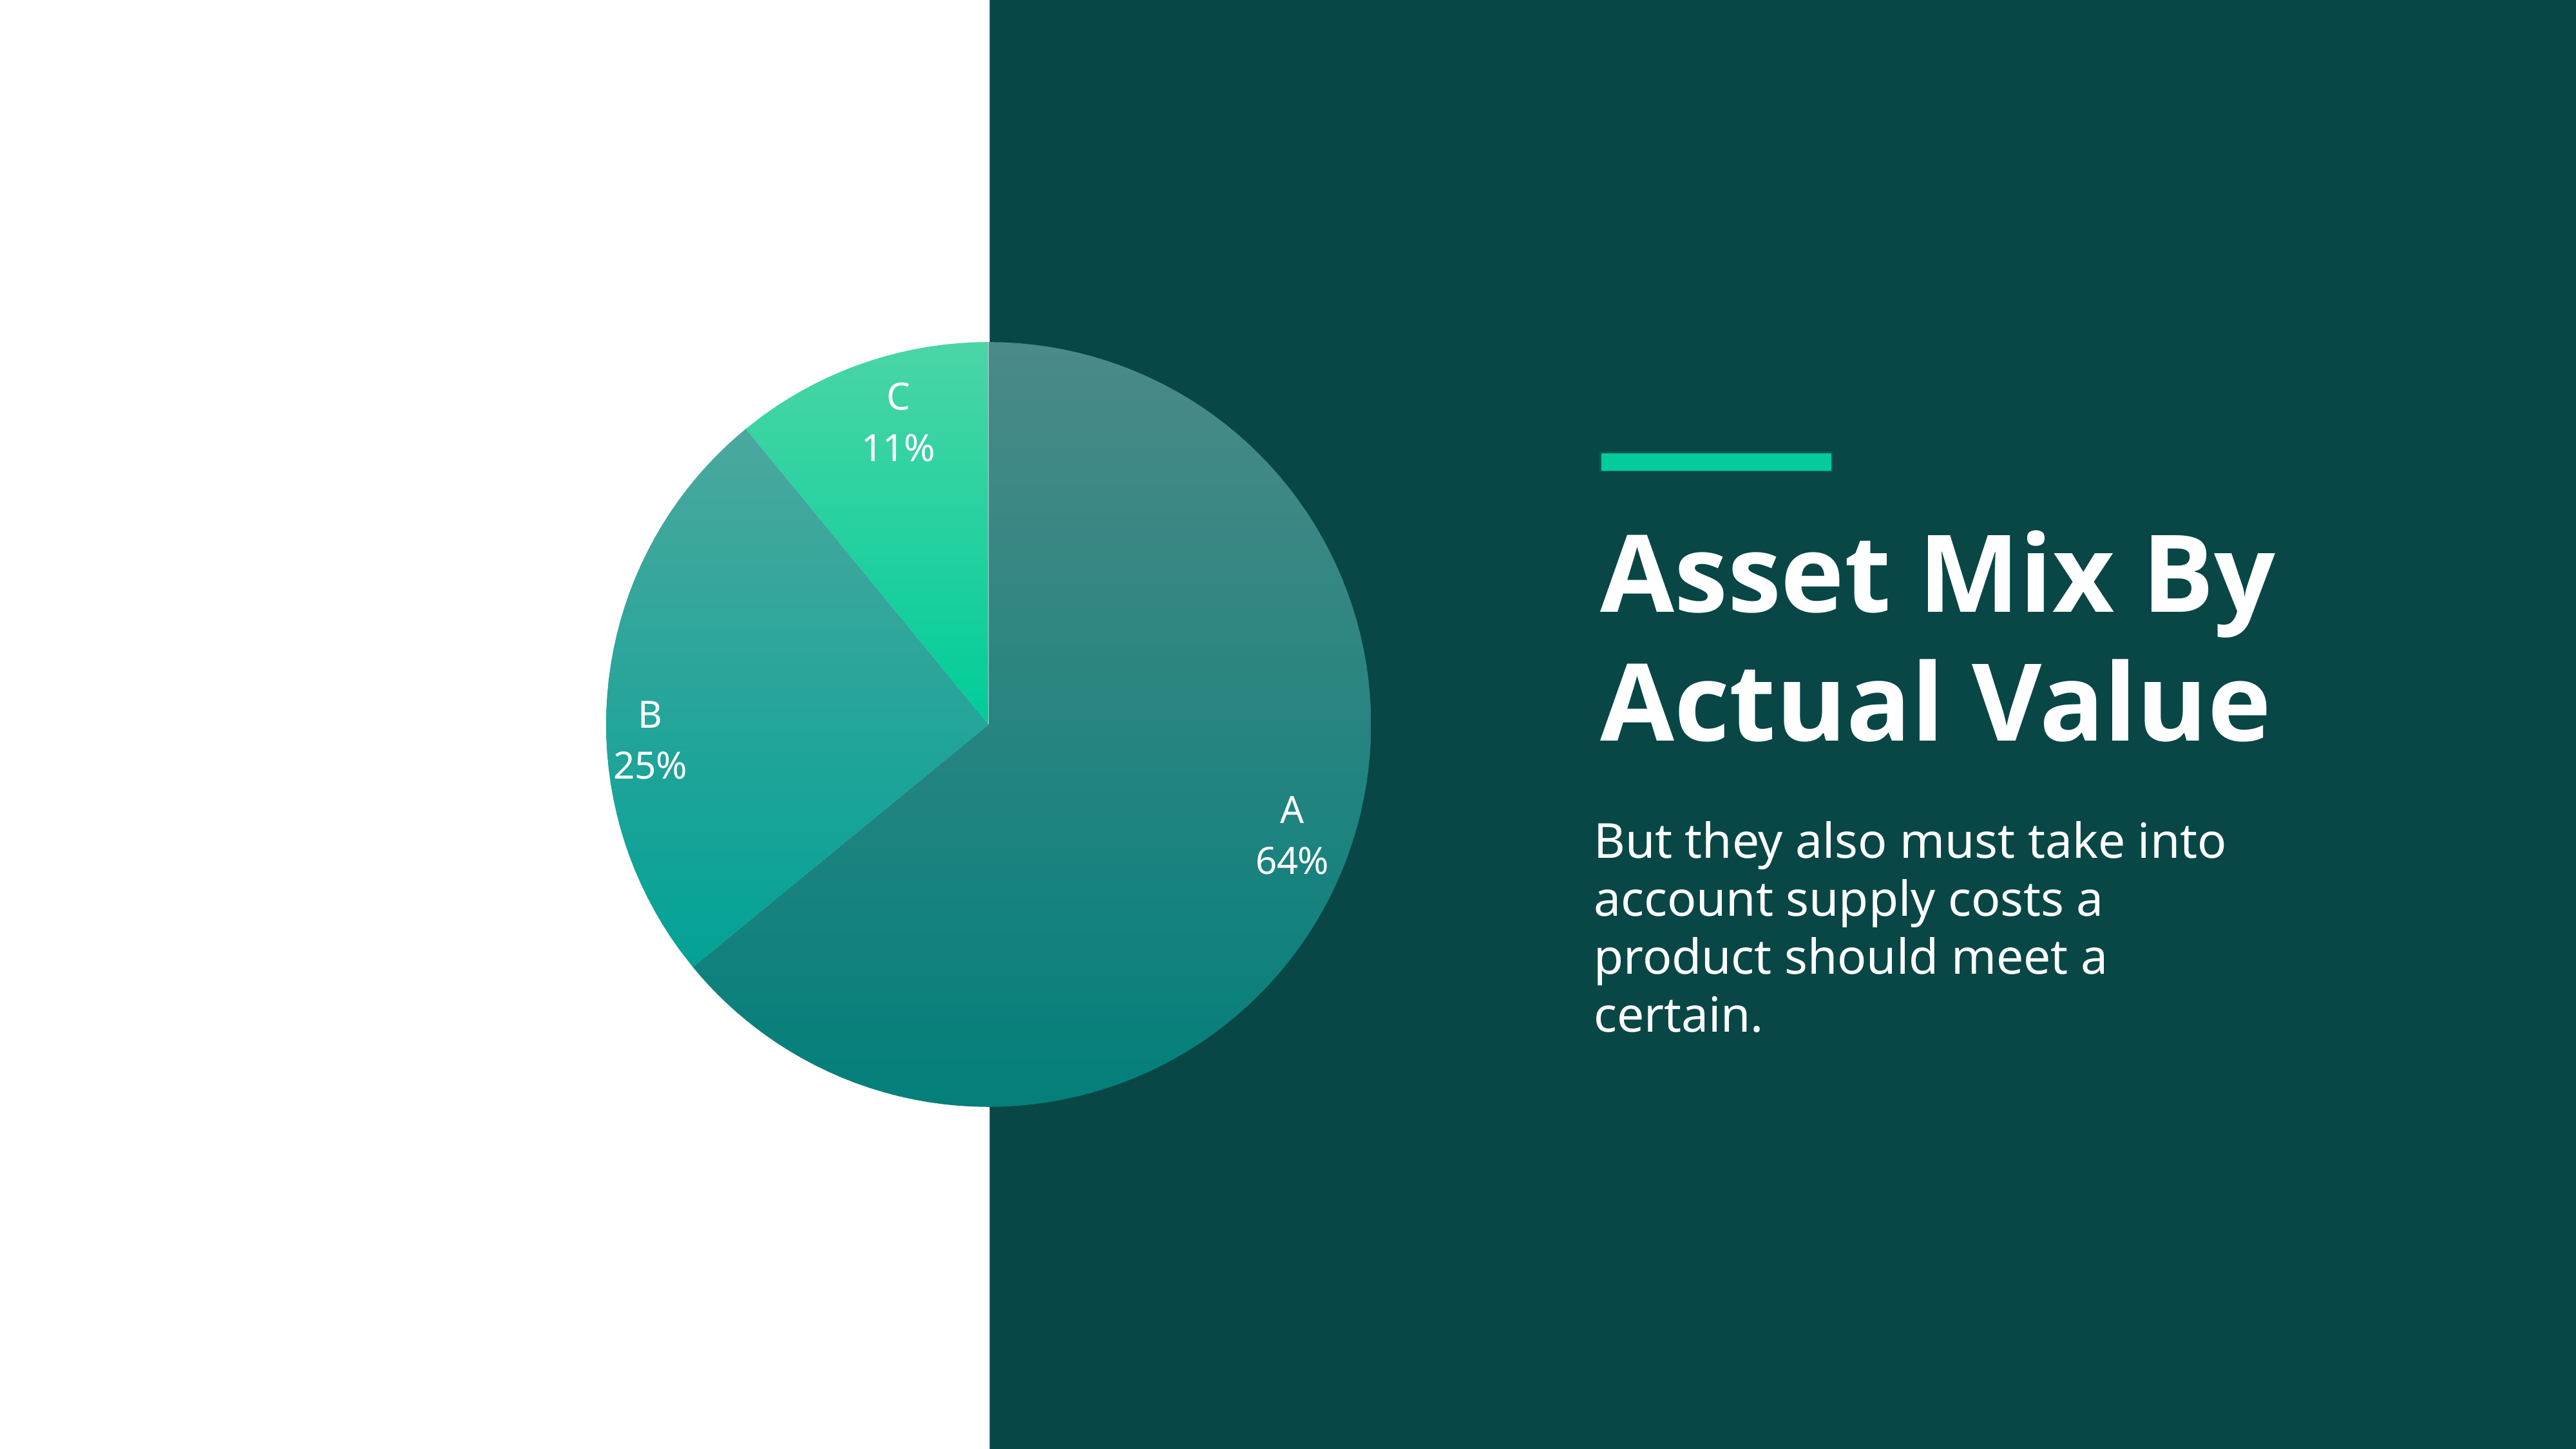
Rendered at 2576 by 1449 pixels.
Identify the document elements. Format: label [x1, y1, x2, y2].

chart [590, 311, 1388, 1138]
text_box [990, 0, 2576, 1449]
text_box [1570, 452, 2372, 997]
picture [0, 0, 990, 1449]
